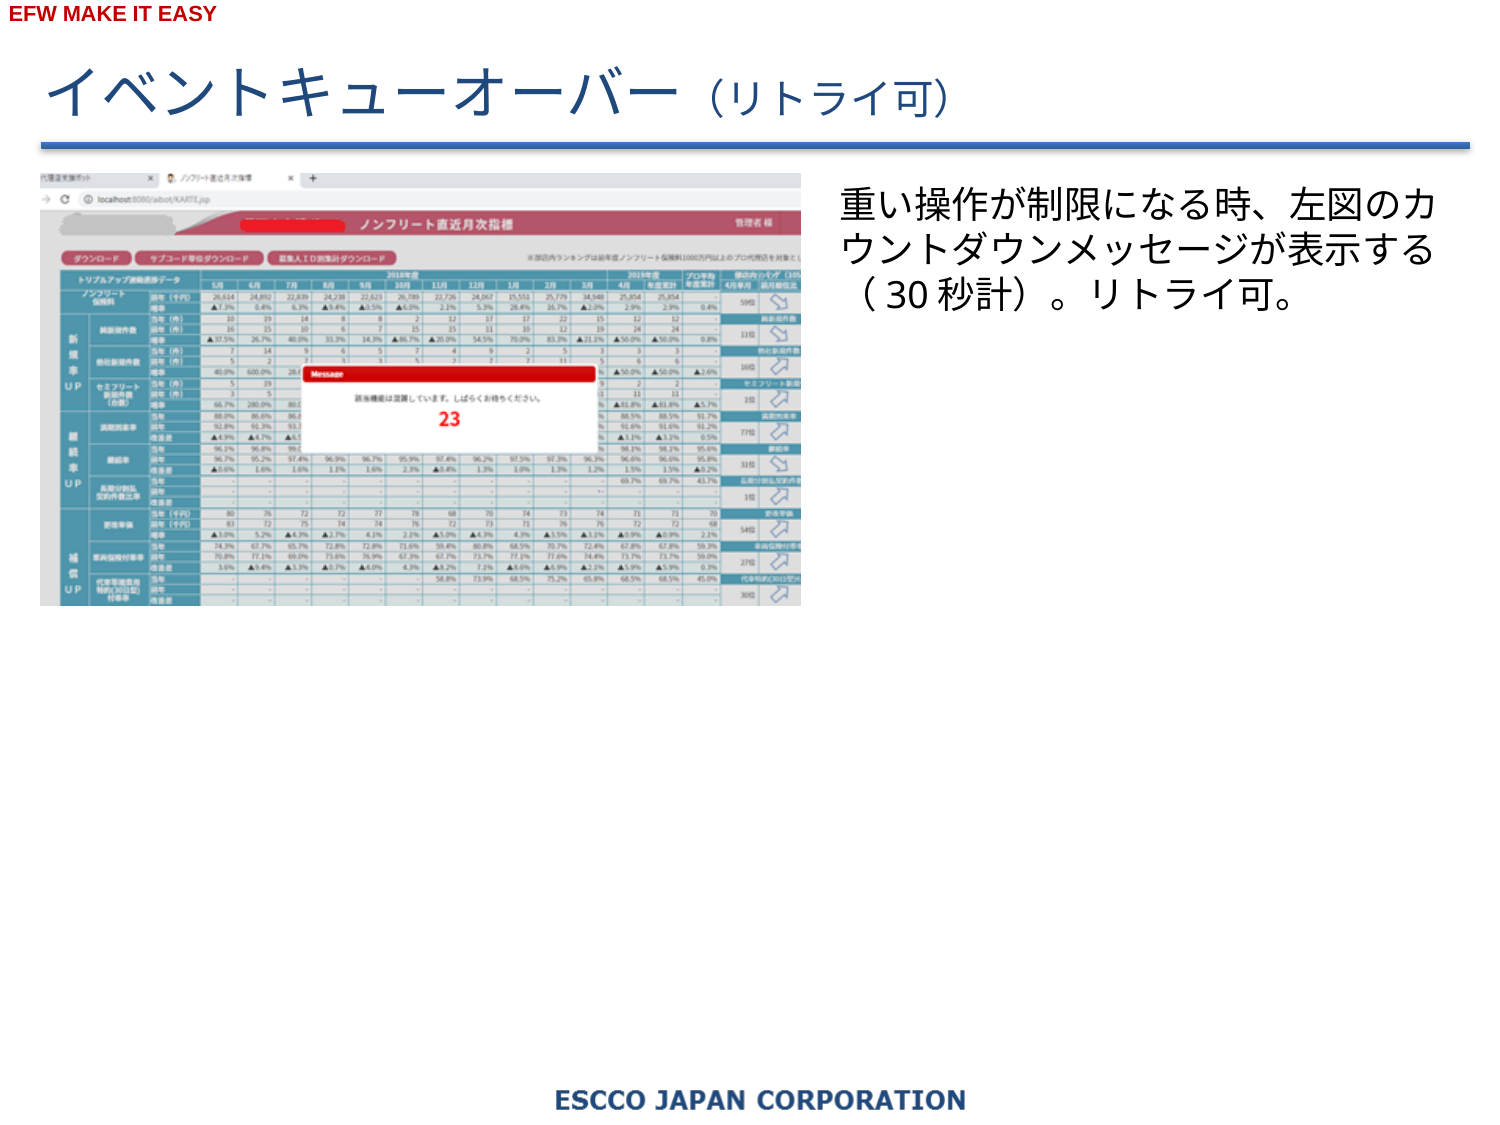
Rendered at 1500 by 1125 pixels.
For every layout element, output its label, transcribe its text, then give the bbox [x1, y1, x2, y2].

text_box 重い操作が制限になる時、左図のカウントダウンメッセージが表示する（30秒計）。リトライ可。 [824, 173, 1464, 323]
text_box イベントキューオーバー（リトライ可） [43, 48, 1487, 122]
picture [523, 1069, 999, 1125]
picture [40, 173, 801, 607]
